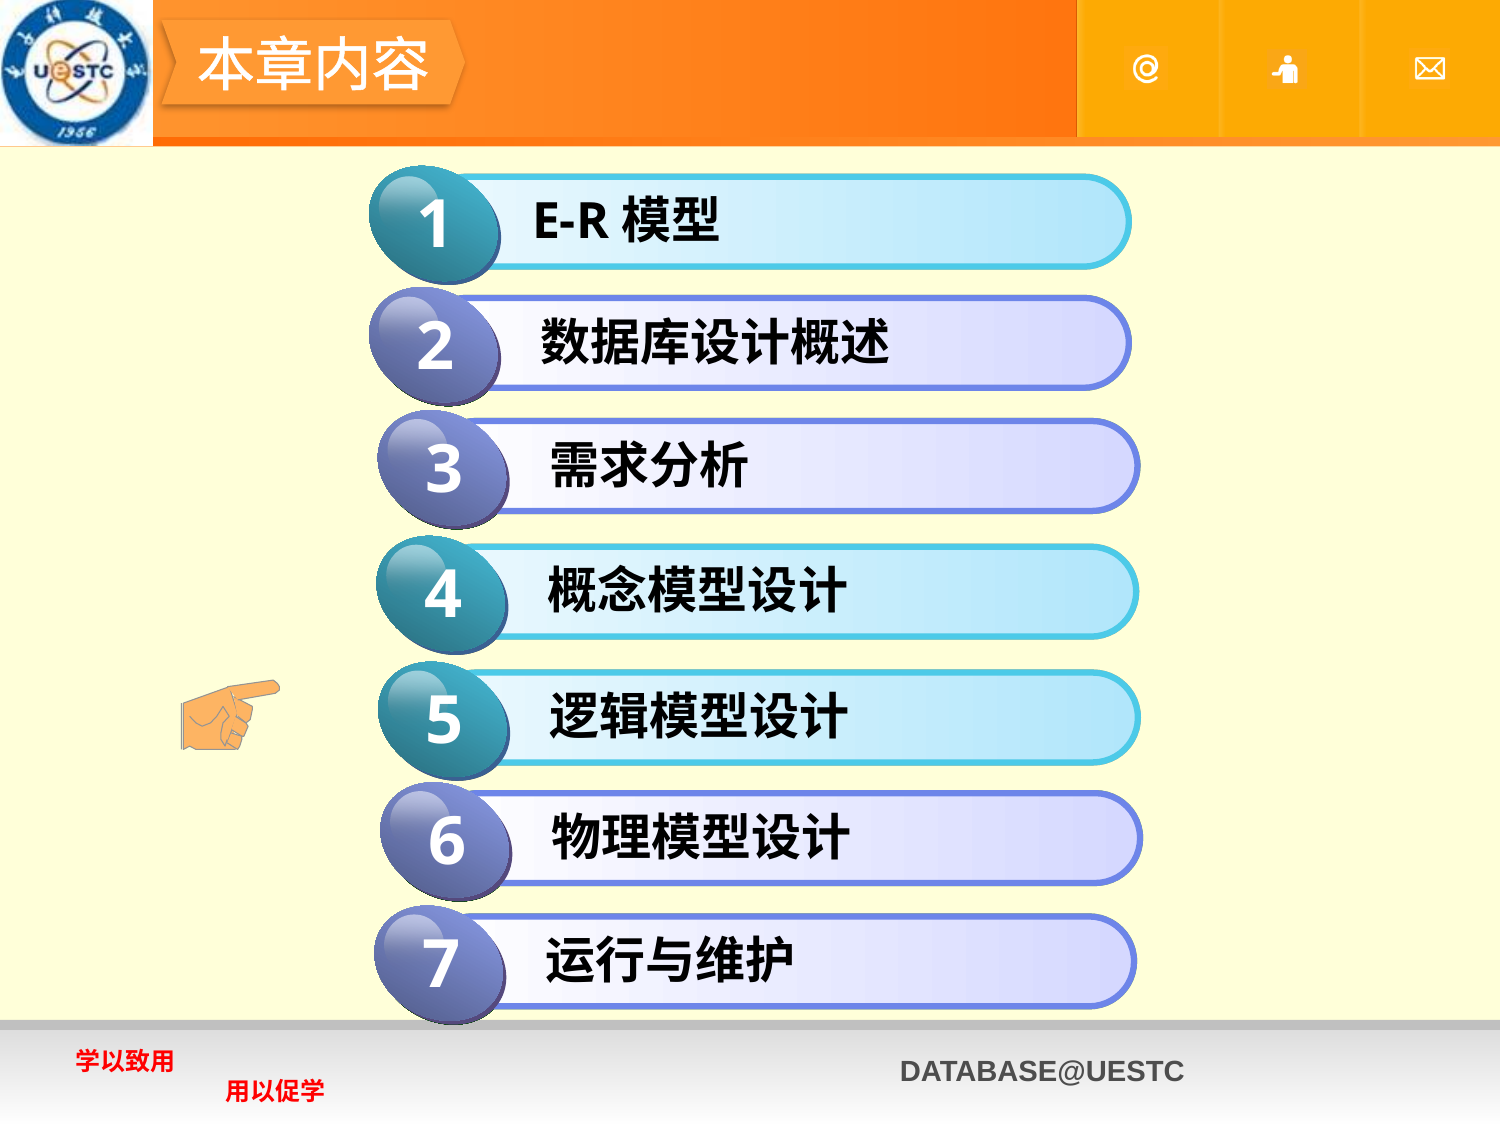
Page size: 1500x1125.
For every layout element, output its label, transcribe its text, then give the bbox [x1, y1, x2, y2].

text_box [375, 664, 1180, 778]
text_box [366, 290, 1130, 404]
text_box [374, 413, 1138, 527]
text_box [366, 168, 1130, 289]
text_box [377, 785, 1141, 899]
picture [1267, 49, 1307, 89]
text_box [371, 908, 1135, 1022]
picture [0, 0, 153, 146]
picture [1409, 48, 1450, 89]
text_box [181, 679, 280, 751]
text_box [373, 538, 1178, 652]
text_box 本章内容 [161, 19, 466, 105]
picture [1124, 46, 1168, 90]
